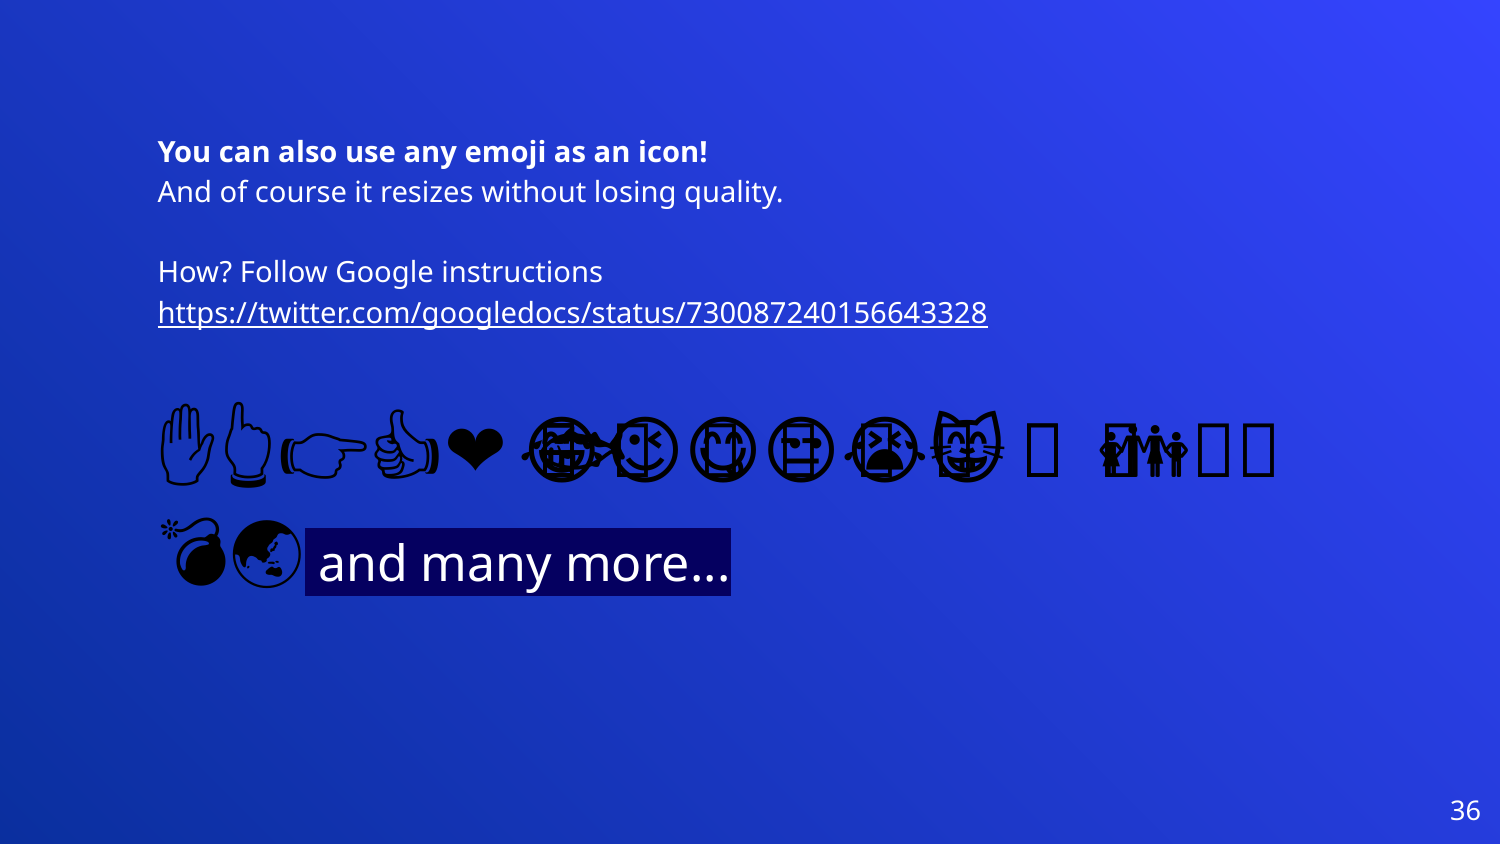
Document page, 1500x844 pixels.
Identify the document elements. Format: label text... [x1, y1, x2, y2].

list You can also use any emoji as an icon! And of course it resizes without losing quality. How? Follow Google instructions https://twitter.com/googledocs/status/730087240156643328 [157, 127, 1151, 317]
text_box ✋👆👉👍👤👦👧👨👩👪💃🏃💑❤😂😉😋😒😭👶😸🐟🍒🍔💣📌📖🔨🎃🎈🎨🏈🏰🌏🔌🔑 and many more... [157, 389, 1360, 721]
slide_number 36 [1391, 779, 1482, 844]
